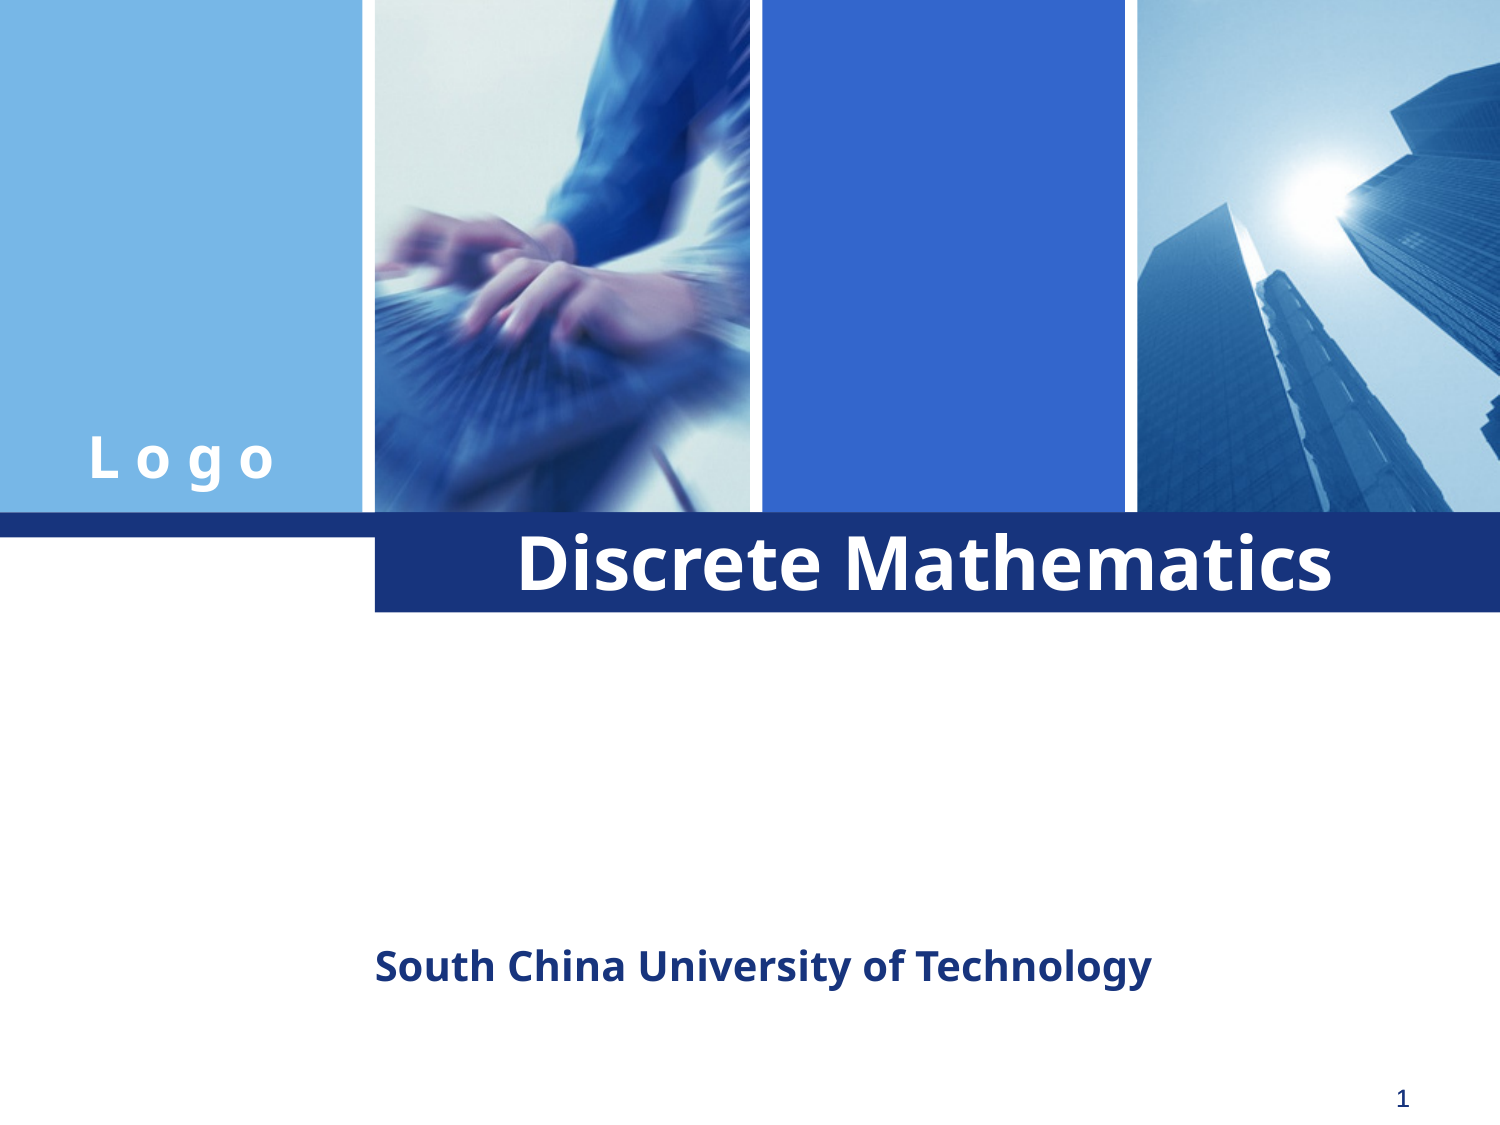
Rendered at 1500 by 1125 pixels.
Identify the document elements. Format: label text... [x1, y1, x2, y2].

text_box 1 [1074, 1074, 1425, 1103]
picture [374, 0, 750, 512]
picture [1137, 0, 1500, 512]
title Discrete Mathematics [375, 450, 1475, 613]
subtitle South China University of Technology [212, 937, 1315, 1000]
